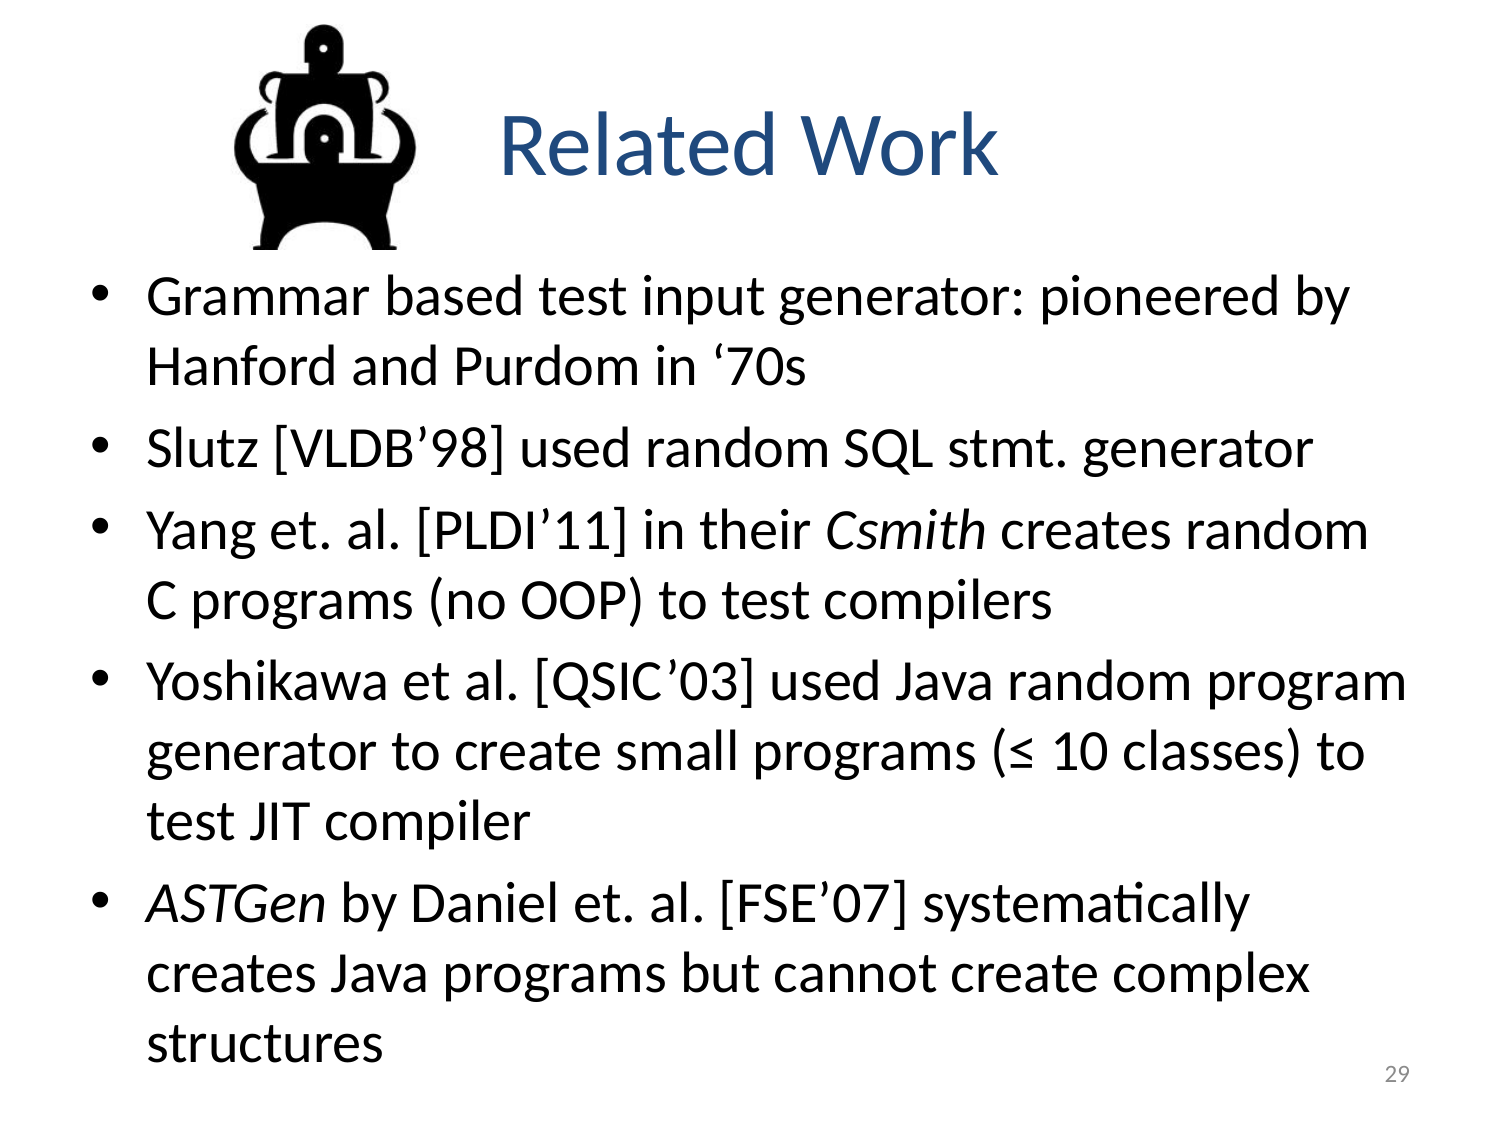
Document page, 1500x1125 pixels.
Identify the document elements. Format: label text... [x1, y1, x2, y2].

title Related Work [441, 45, 1238, 233]
slide_number 29 [1074, 1042, 1425, 1103]
picture [212, 24, 438, 251]
list Grammar based test input generator: pioneered by Hanford and Purdom in ‘70s Slutz [VLDB’98] used random SQL stmt. generator Yang et. al. [PLDI’11] in their Csmith creates random C programs (no OOP) to test compilers Yoshikawa et al. [QSIC’03] used Java random program generator to create small programs (≤ 10 classes) to test JIT compiler ASTGen by Daniel et. al. [FSE’07] systematically creates Java programs but cannot create complex structures [75, 249, 1425, 993]
